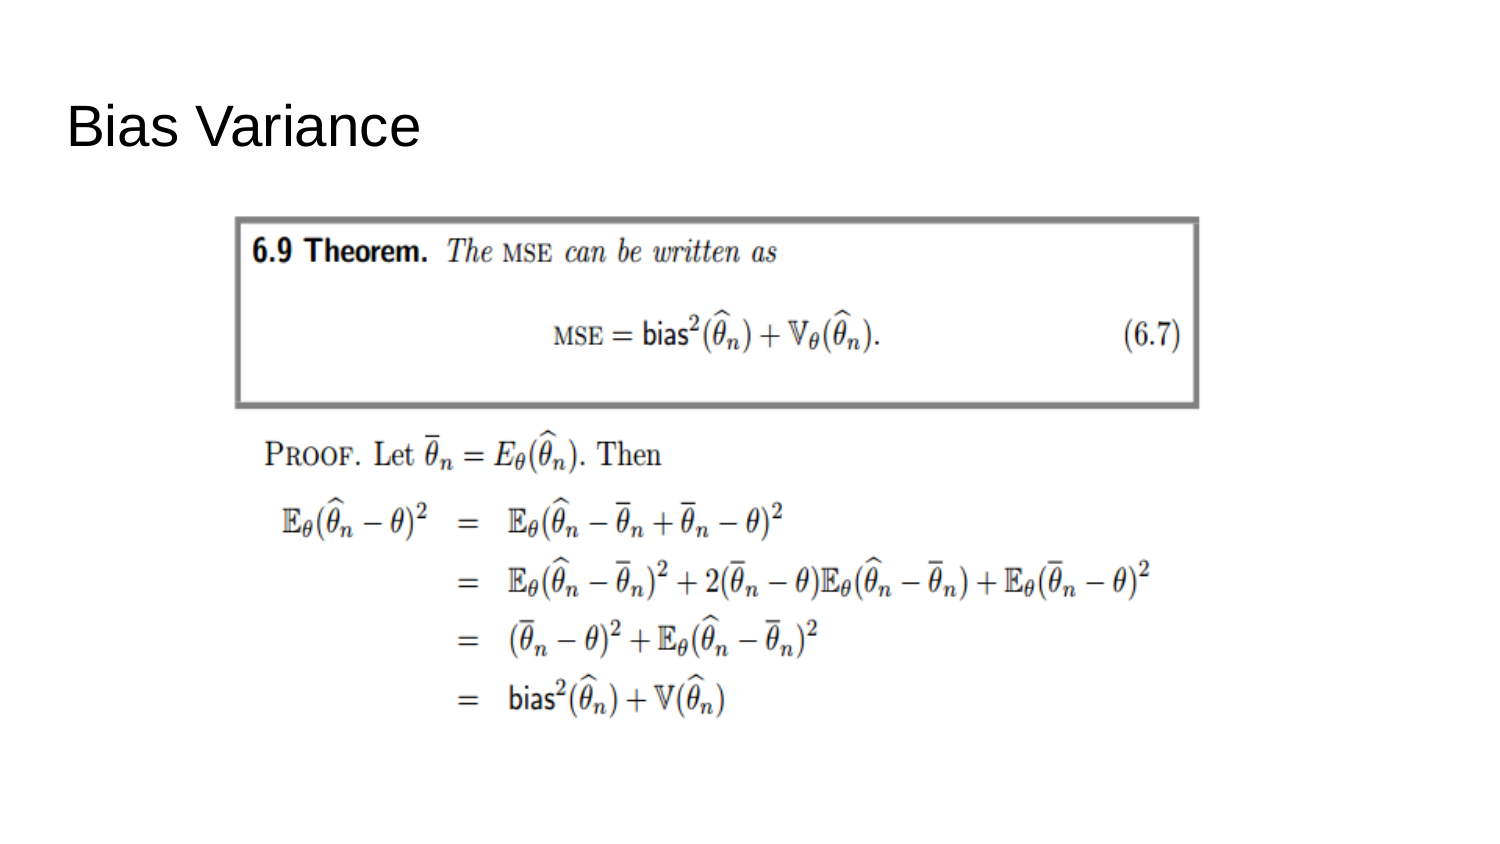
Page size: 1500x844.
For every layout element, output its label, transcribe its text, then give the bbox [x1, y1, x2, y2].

title Bias Variance [51, 72, 1449, 167]
picture [204, 211, 1237, 736]
